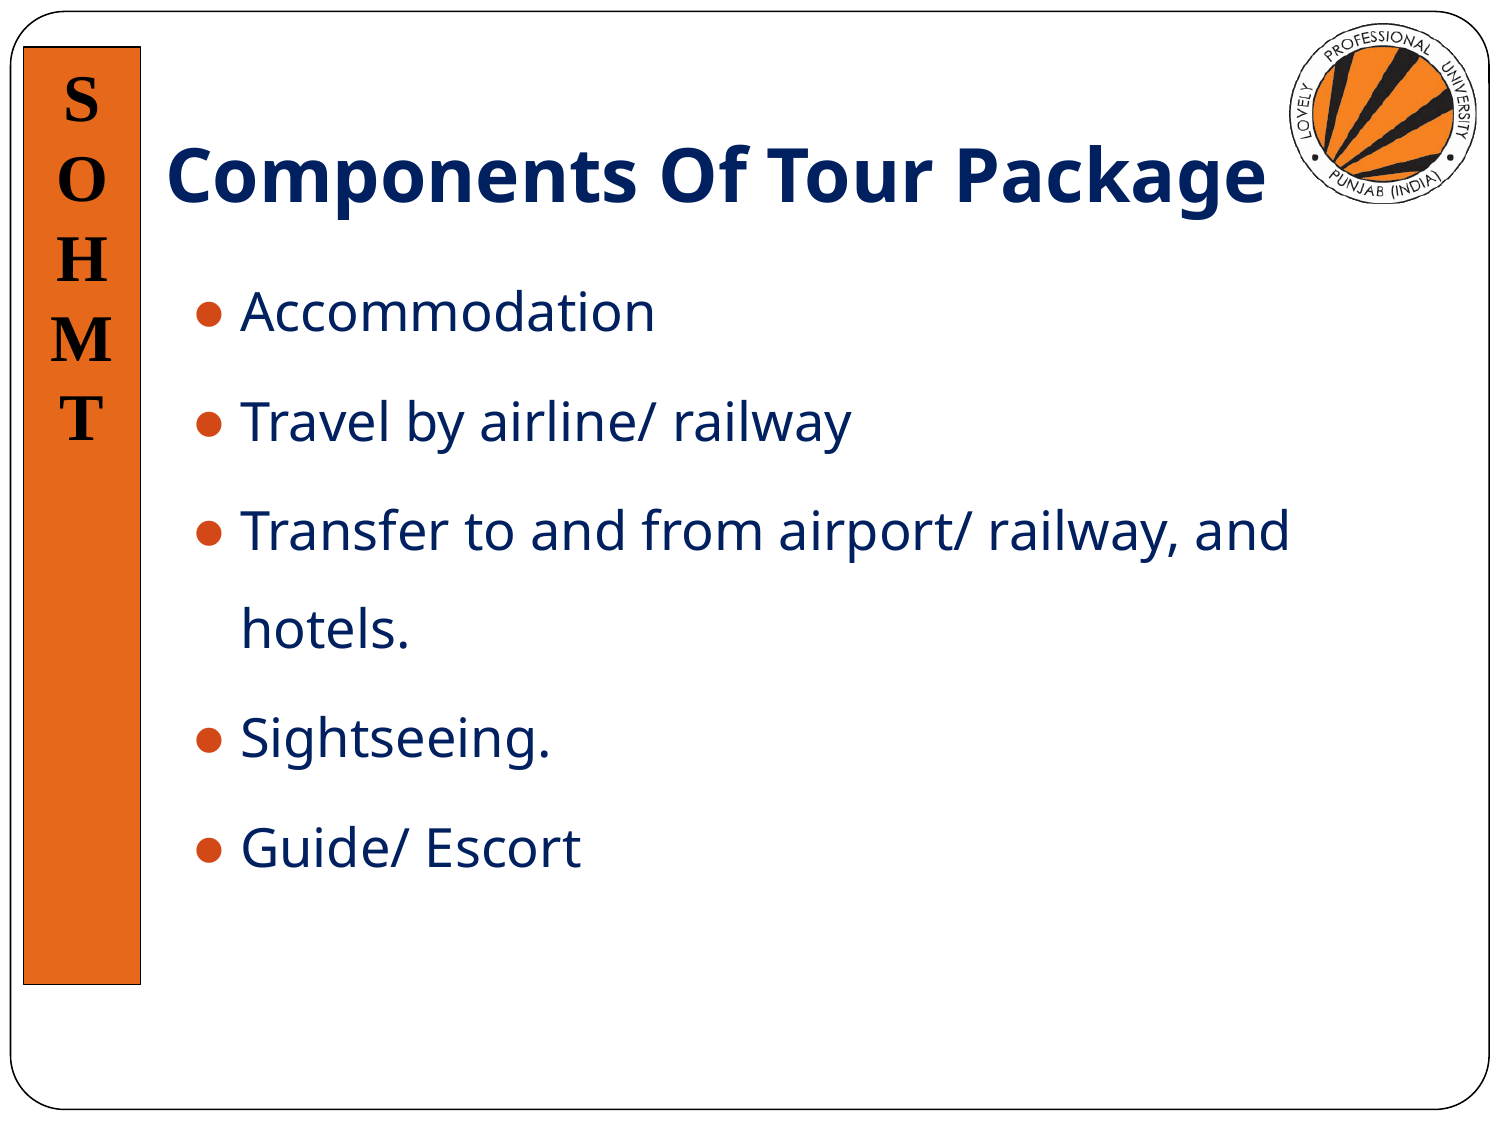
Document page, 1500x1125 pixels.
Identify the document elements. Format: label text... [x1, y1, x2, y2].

list Accommodation Travel by airline/ railway Transfer to and from airport/ railway, and hotels. Sightseeing. Guide/ Escort [150, 237, 1425, 988]
title Components Of Tour Package [150, 45, 1425, 233]
picture [1289, 23, 1477, 204]
